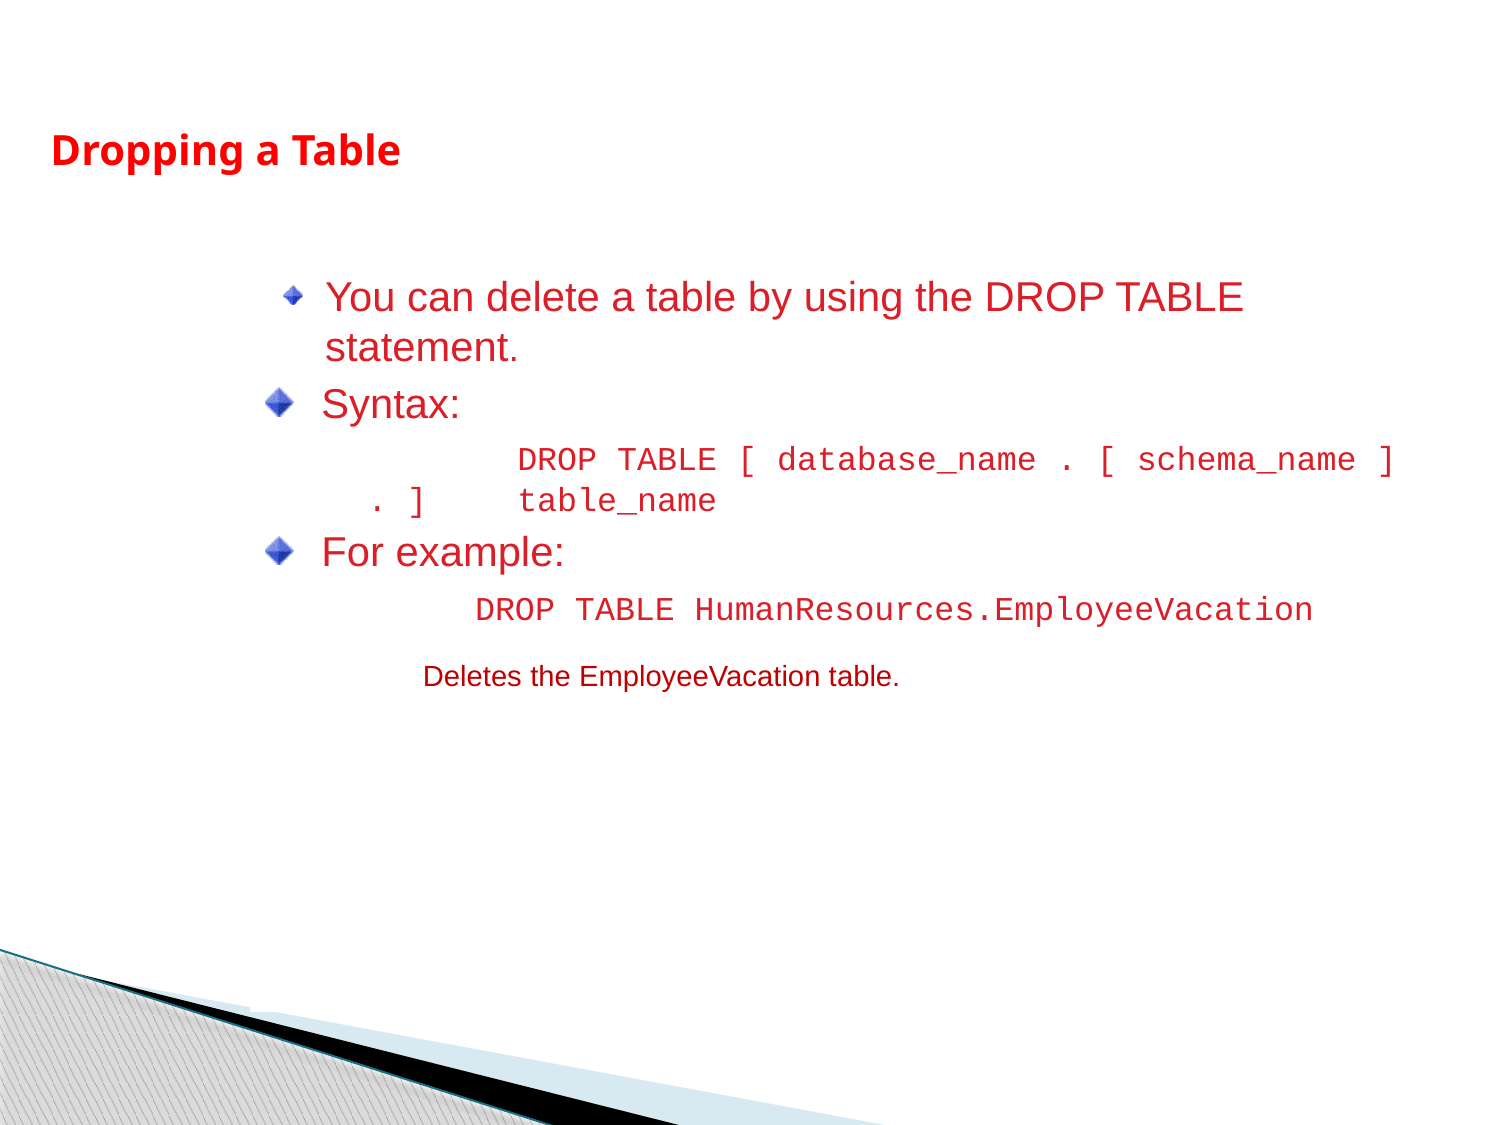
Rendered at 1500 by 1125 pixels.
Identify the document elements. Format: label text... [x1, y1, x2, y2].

picture [265, 386, 294, 417]
picture [265, 535, 294, 565]
list You can delete a table by using the DROP TABLE statement. Syntax: DROP TABLE [ database_name . [ schema_name ] . ] table_name For example: DROP TABLE HumanResources.EmployeeVacation [250, 262, 1450, 1012]
text_box Dropping a Table [24, 116, 1463, 182]
picture [283, 284, 303, 305]
text_box Deletes the EmployeeVacation table. [408, 649, 1209, 700]
